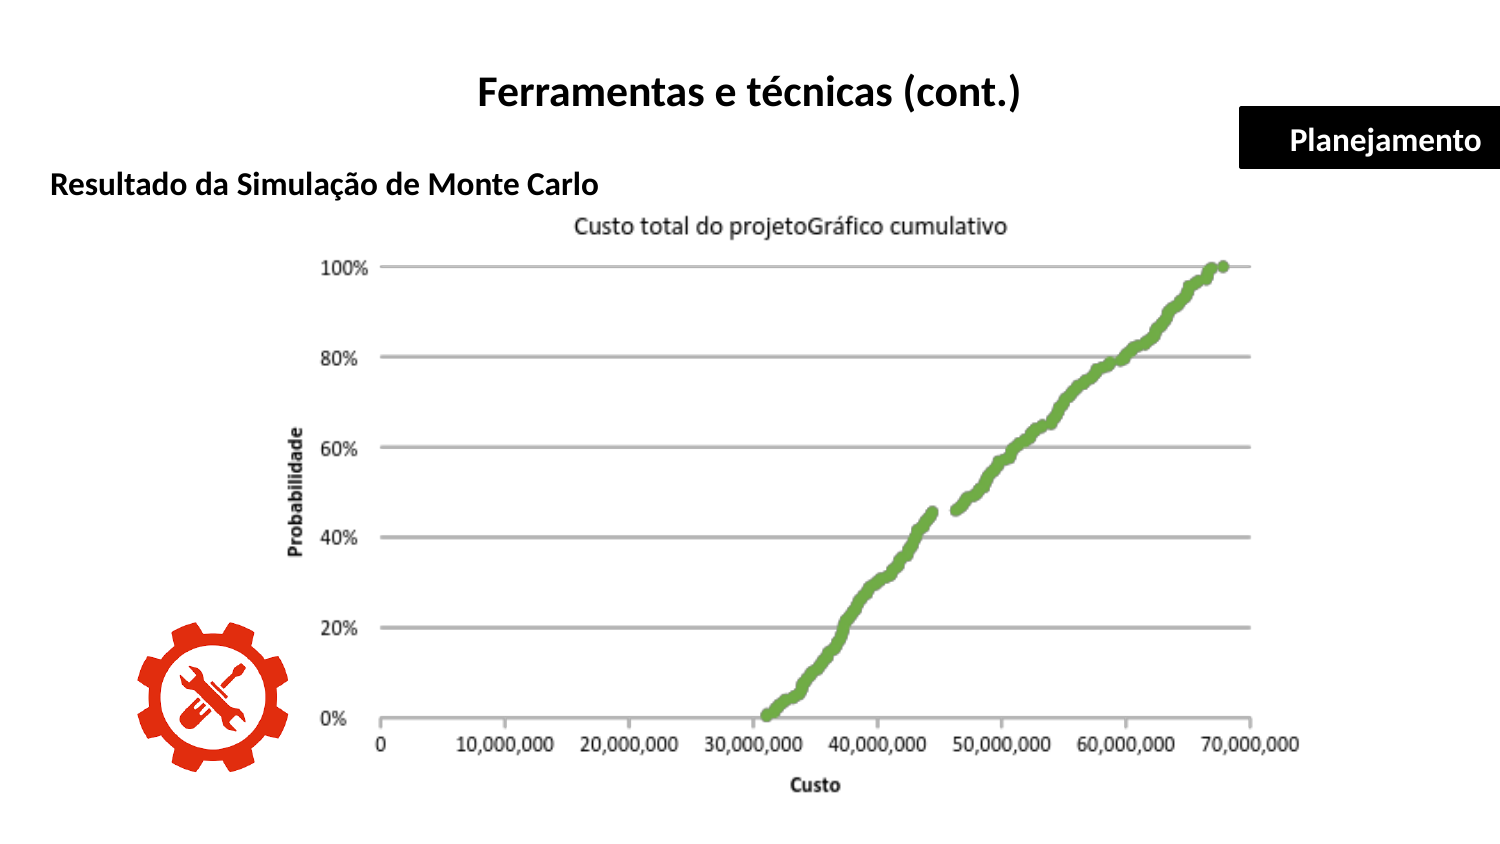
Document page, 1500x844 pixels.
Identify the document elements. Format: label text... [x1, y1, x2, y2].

text_box Resultado da Simulação de Monte Carlo [26, 152, 624, 214]
picture [135, 209, 1324, 823]
text_box Planejamento [1241, 108, 1500, 167]
text_box Ferramentas e técnicas (cont.) [0, 53, 1500, 127]
